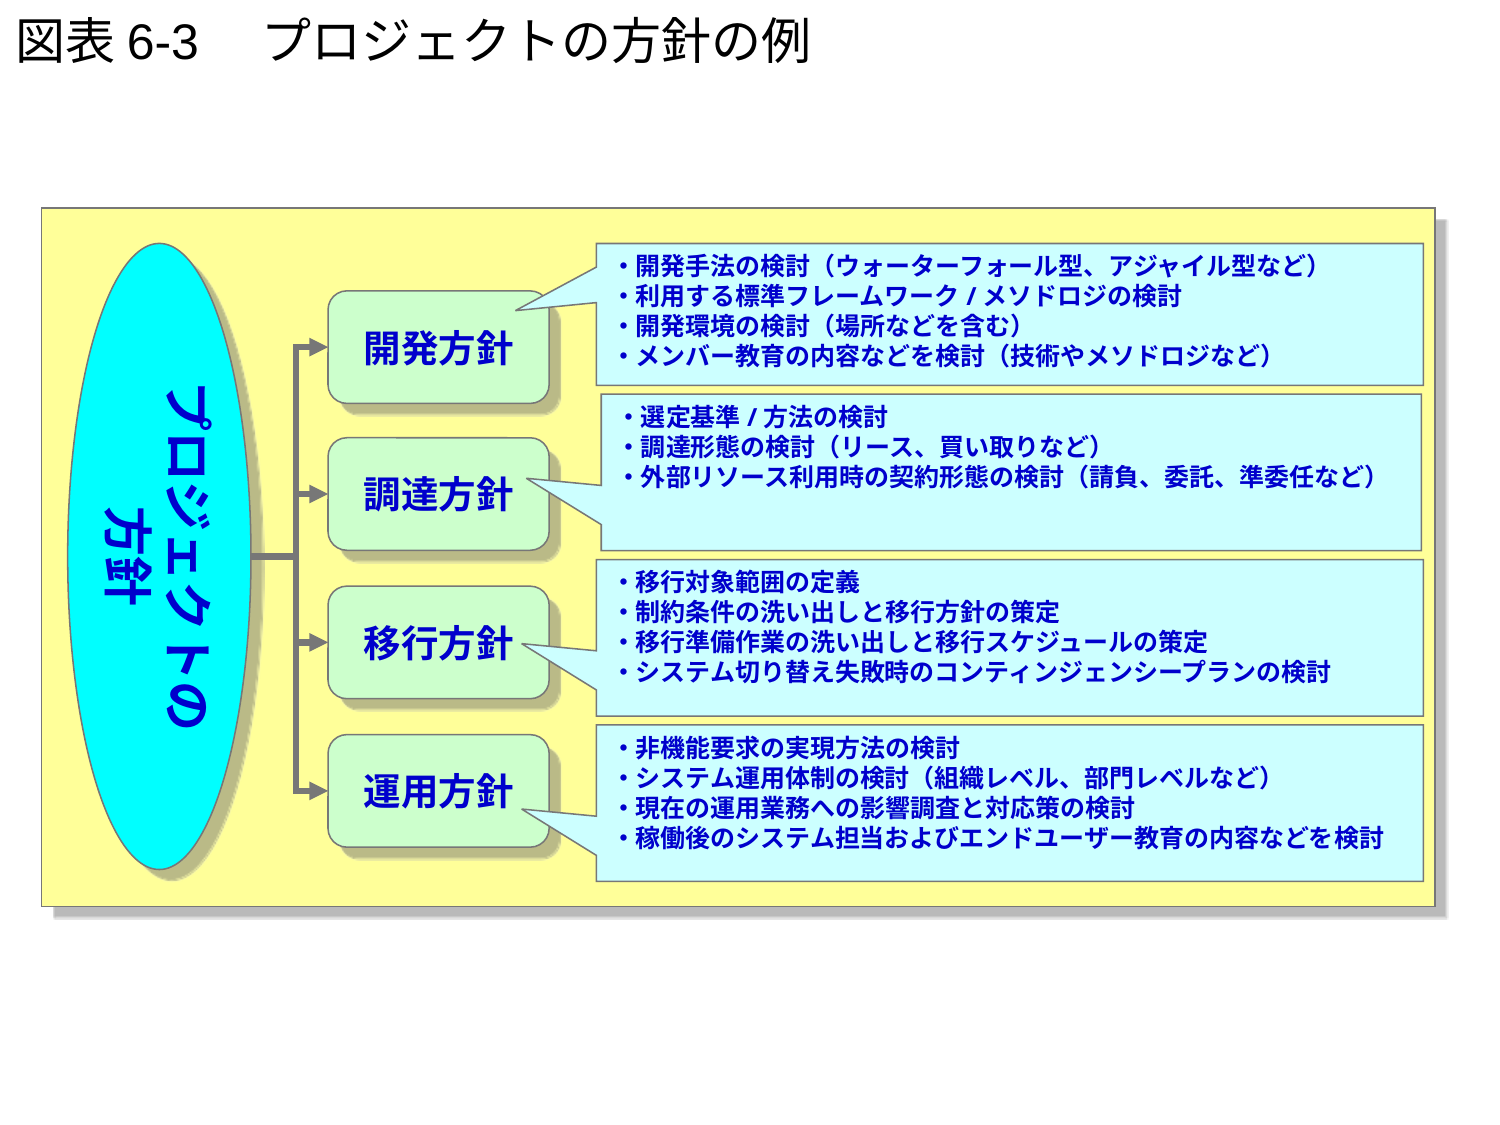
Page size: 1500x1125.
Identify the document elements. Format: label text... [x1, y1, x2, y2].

text_box 移行方針 [333, 586, 550, 699]
text_box 調達方針 [333, 437, 550, 551]
text_box ・選定基準/方法の検討 ・調達形態の検討（リース、買い取りなど） ・外部リソース利用時の契約形態の検討（請負、委託、準委任など） [526, 394, 1422, 551]
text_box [250, 493, 329, 554]
text_box ・開発手法の検討（ウォーターフォール型、アジャイル型など） ・利用する標準フレームワーク/メソドロジの検討 ・開発環境の検討（場所などを含む） ・メンバー教育の内容などを検討（技術やメソドロジなど） [515, 243, 1424, 386]
title 図表6-3 プロジェクトの方針の例 [0, 0, 1500, 79]
text_box ・非機能要求の実現方法の検討 ・システム運用体制の検討（組織レベル、部門レベルなど） ・現在の運用業務への影響調査と対応策の検討 ・稼働後のシステム担当およびエンドユーザー教育の内容などを検討 [521, 724, 1424, 882]
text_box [250, 556, 329, 792]
text_box [41, 208, 1436, 907]
text_box ・移行対象範囲の定義 ・制約条件の洗い出しと移行方針の策定 ・移行準備作業の洗い出しと移行スケジュールの策定 ・システム切り替え失敗時のコンティンジェンシープランの検討 [521, 559, 1424, 717]
text_box 運用方針 [327, 734, 550, 848]
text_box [250, 346, 329, 493]
text_box プロジェクトの 方針 [67, 243, 245, 870]
text_box 開発方針 [328, 290, 550, 404]
